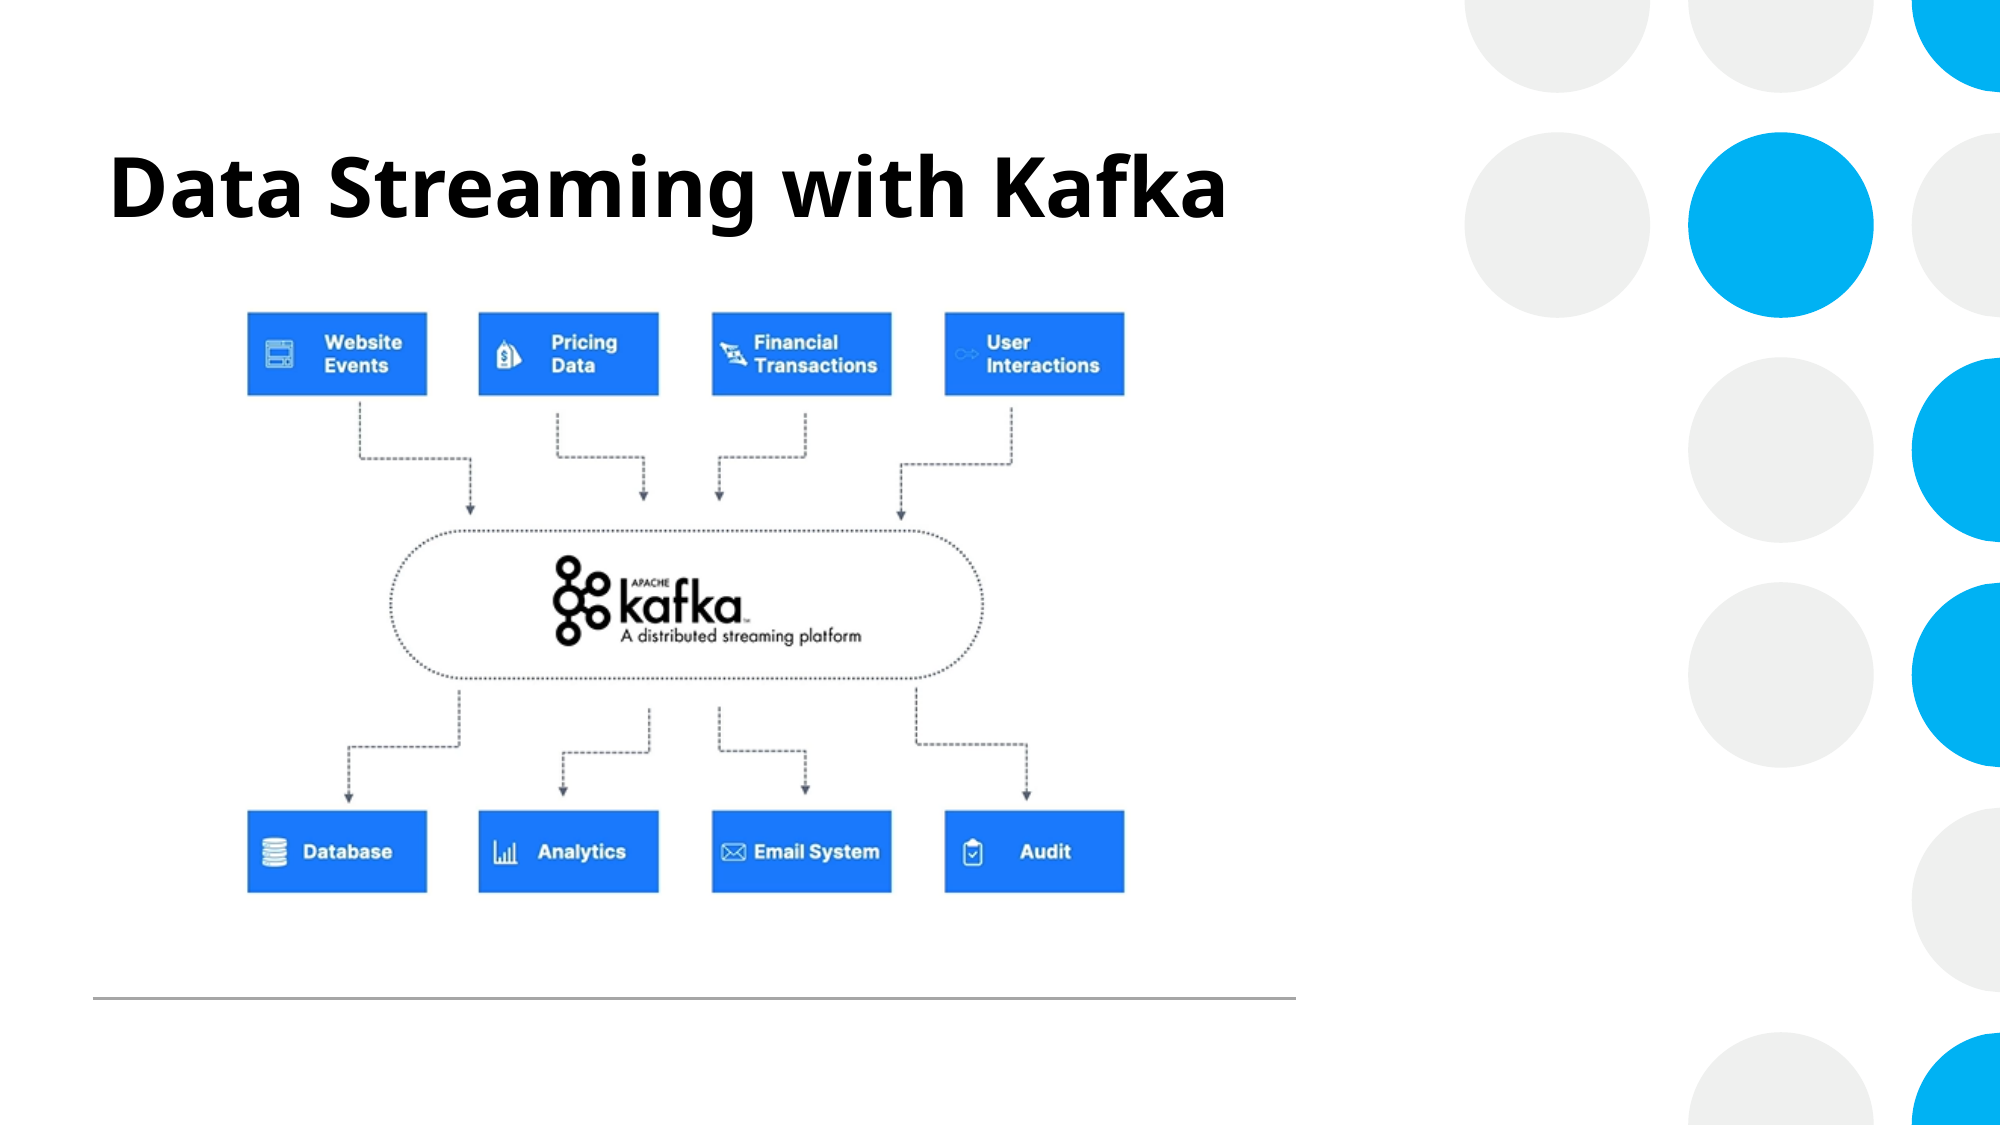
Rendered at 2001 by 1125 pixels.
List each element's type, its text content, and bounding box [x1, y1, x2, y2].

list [228, 294, 1161, 902]
title Data Streaming with Kafka [92, 126, 1297, 335]
